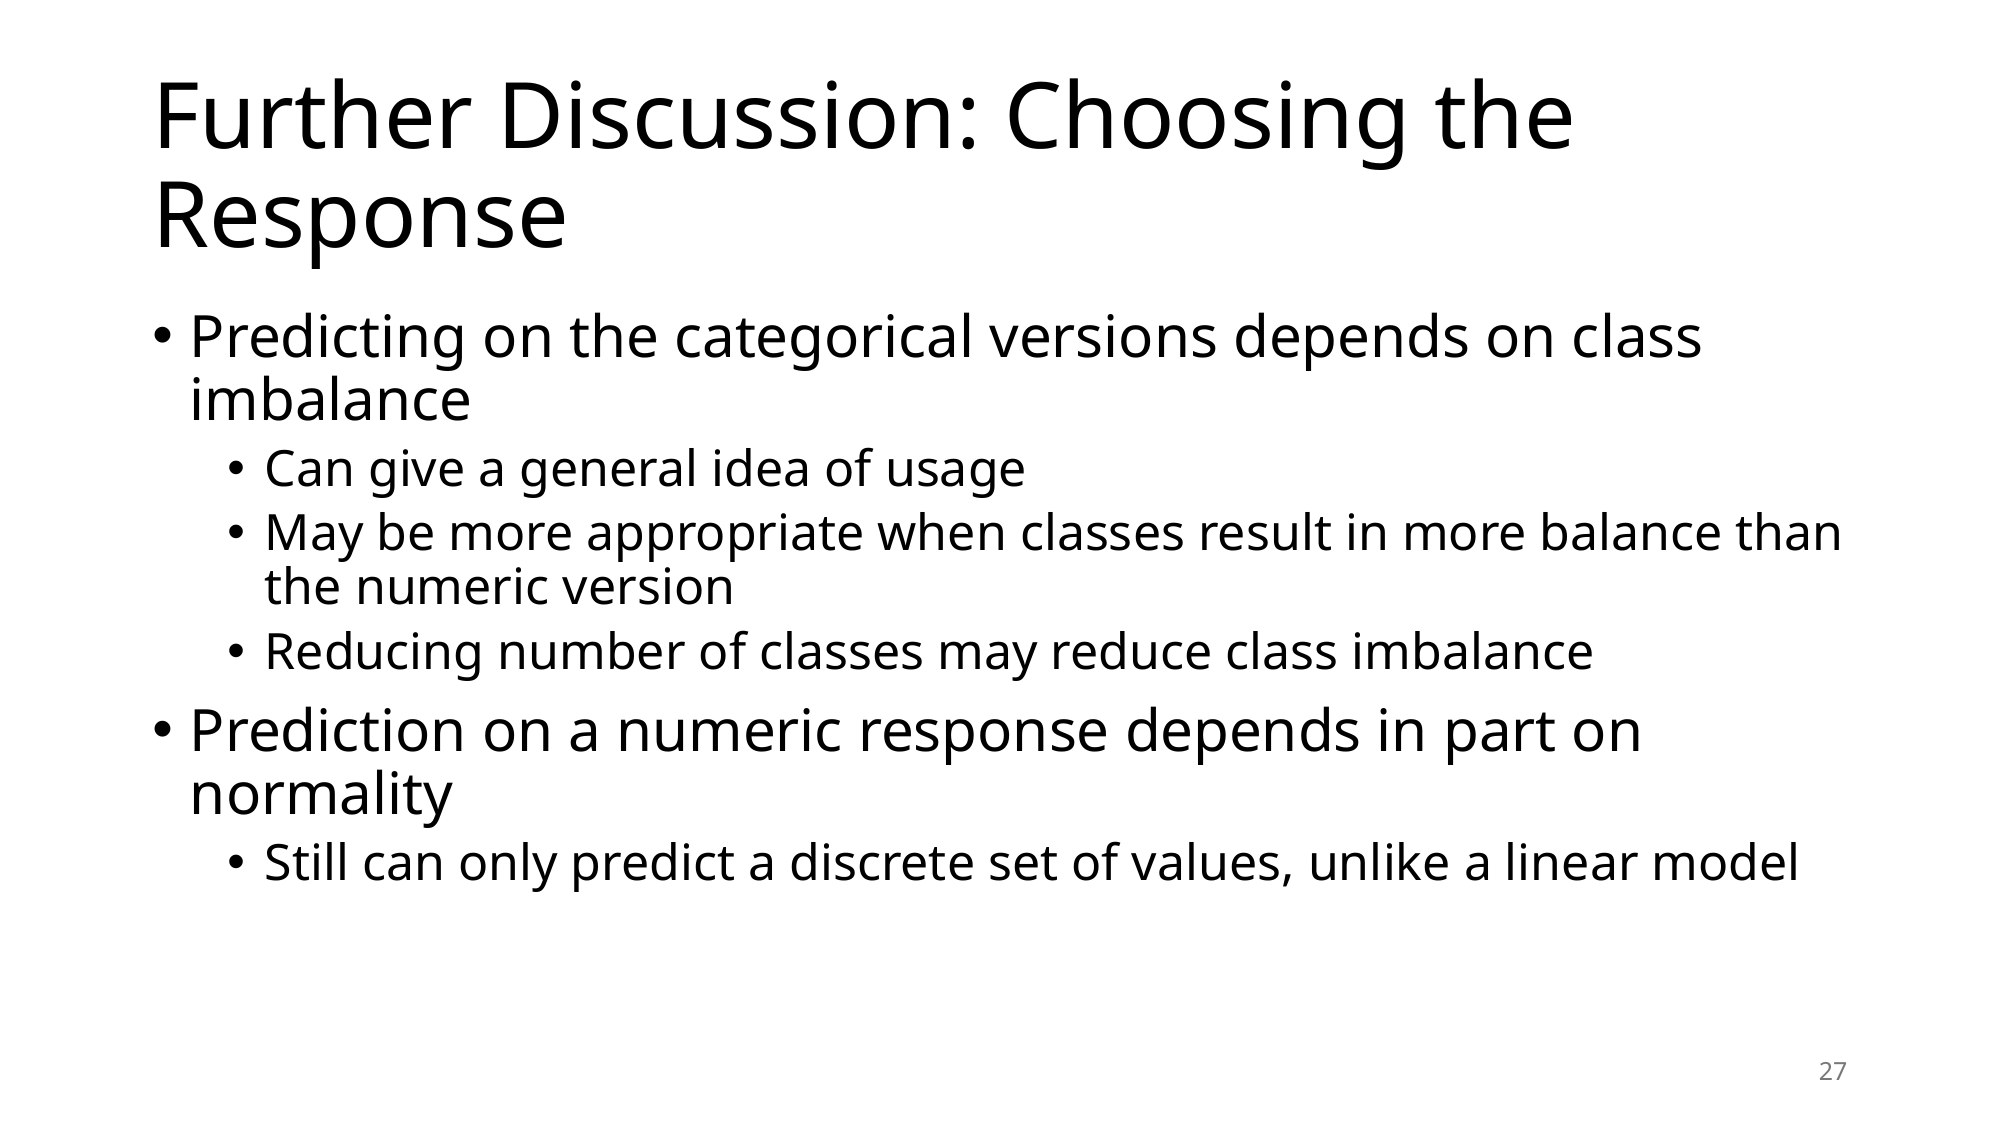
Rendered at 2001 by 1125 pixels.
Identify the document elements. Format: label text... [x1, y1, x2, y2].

list Predicting on the categorical versions depends on class imbalance Can give a general idea of usage May be more appropriate when classes result in more balance than the numeric version Reducing number of classes may reduce class imbalance Prediction on a numeric response depends in part on normality Still can only predict a discrete set of values, unlike a linear model [137, 299, 1863, 1014]
title Further Discussion: Choosing the Response [137, 59, 1863, 278]
slide_number 27 [1412, 1042, 1863, 1103]
